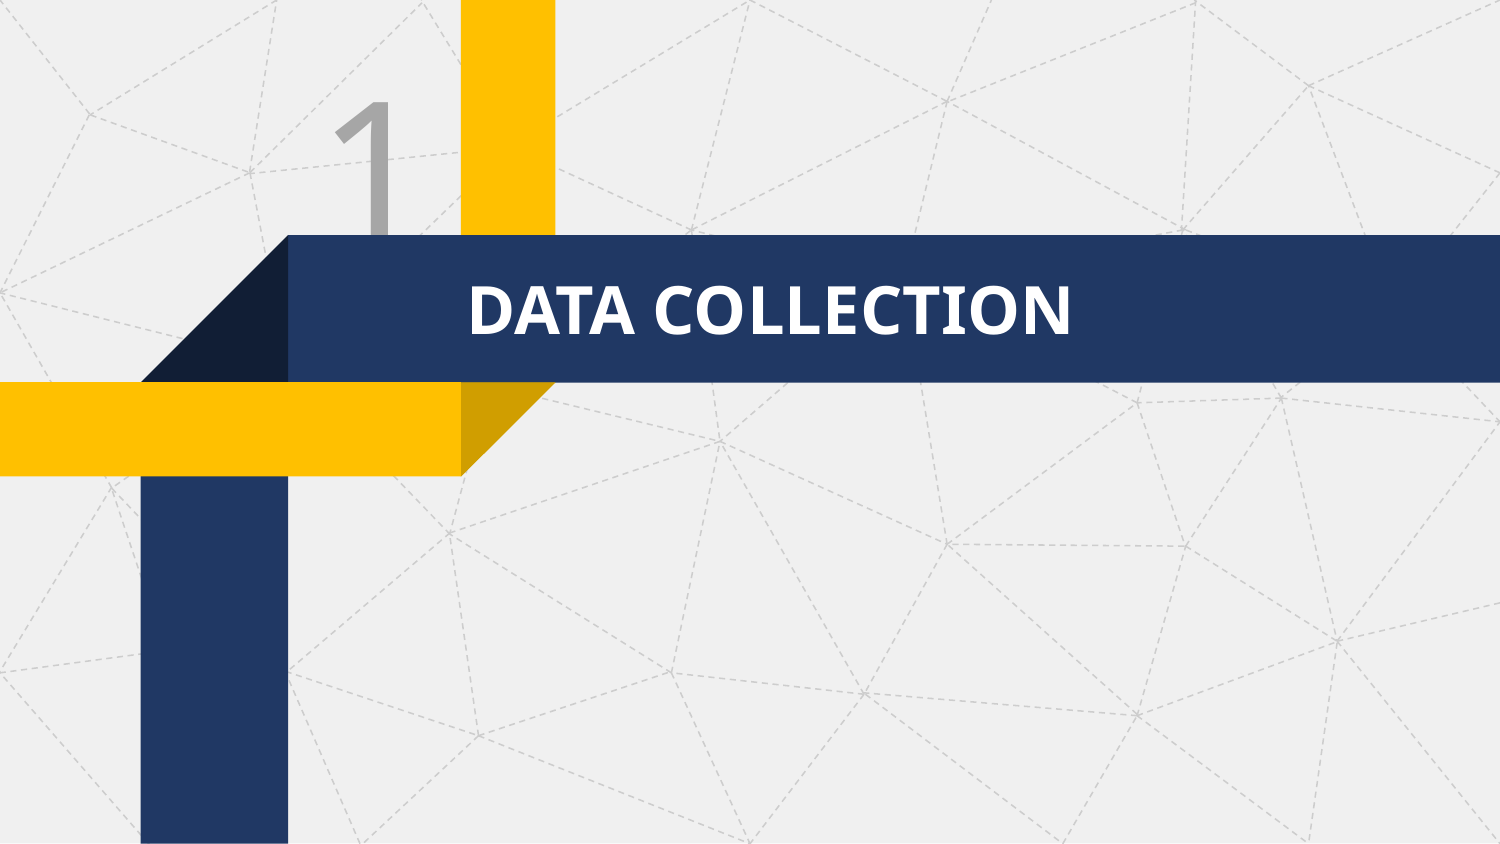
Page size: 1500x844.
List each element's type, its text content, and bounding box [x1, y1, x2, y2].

text_box [460, 0, 556, 233]
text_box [140, 234, 1500, 384]
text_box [0, 381, 556, 478]
text_box 1 [302, 37, 447, 233]
text_box [140, 485, 289, 844]
